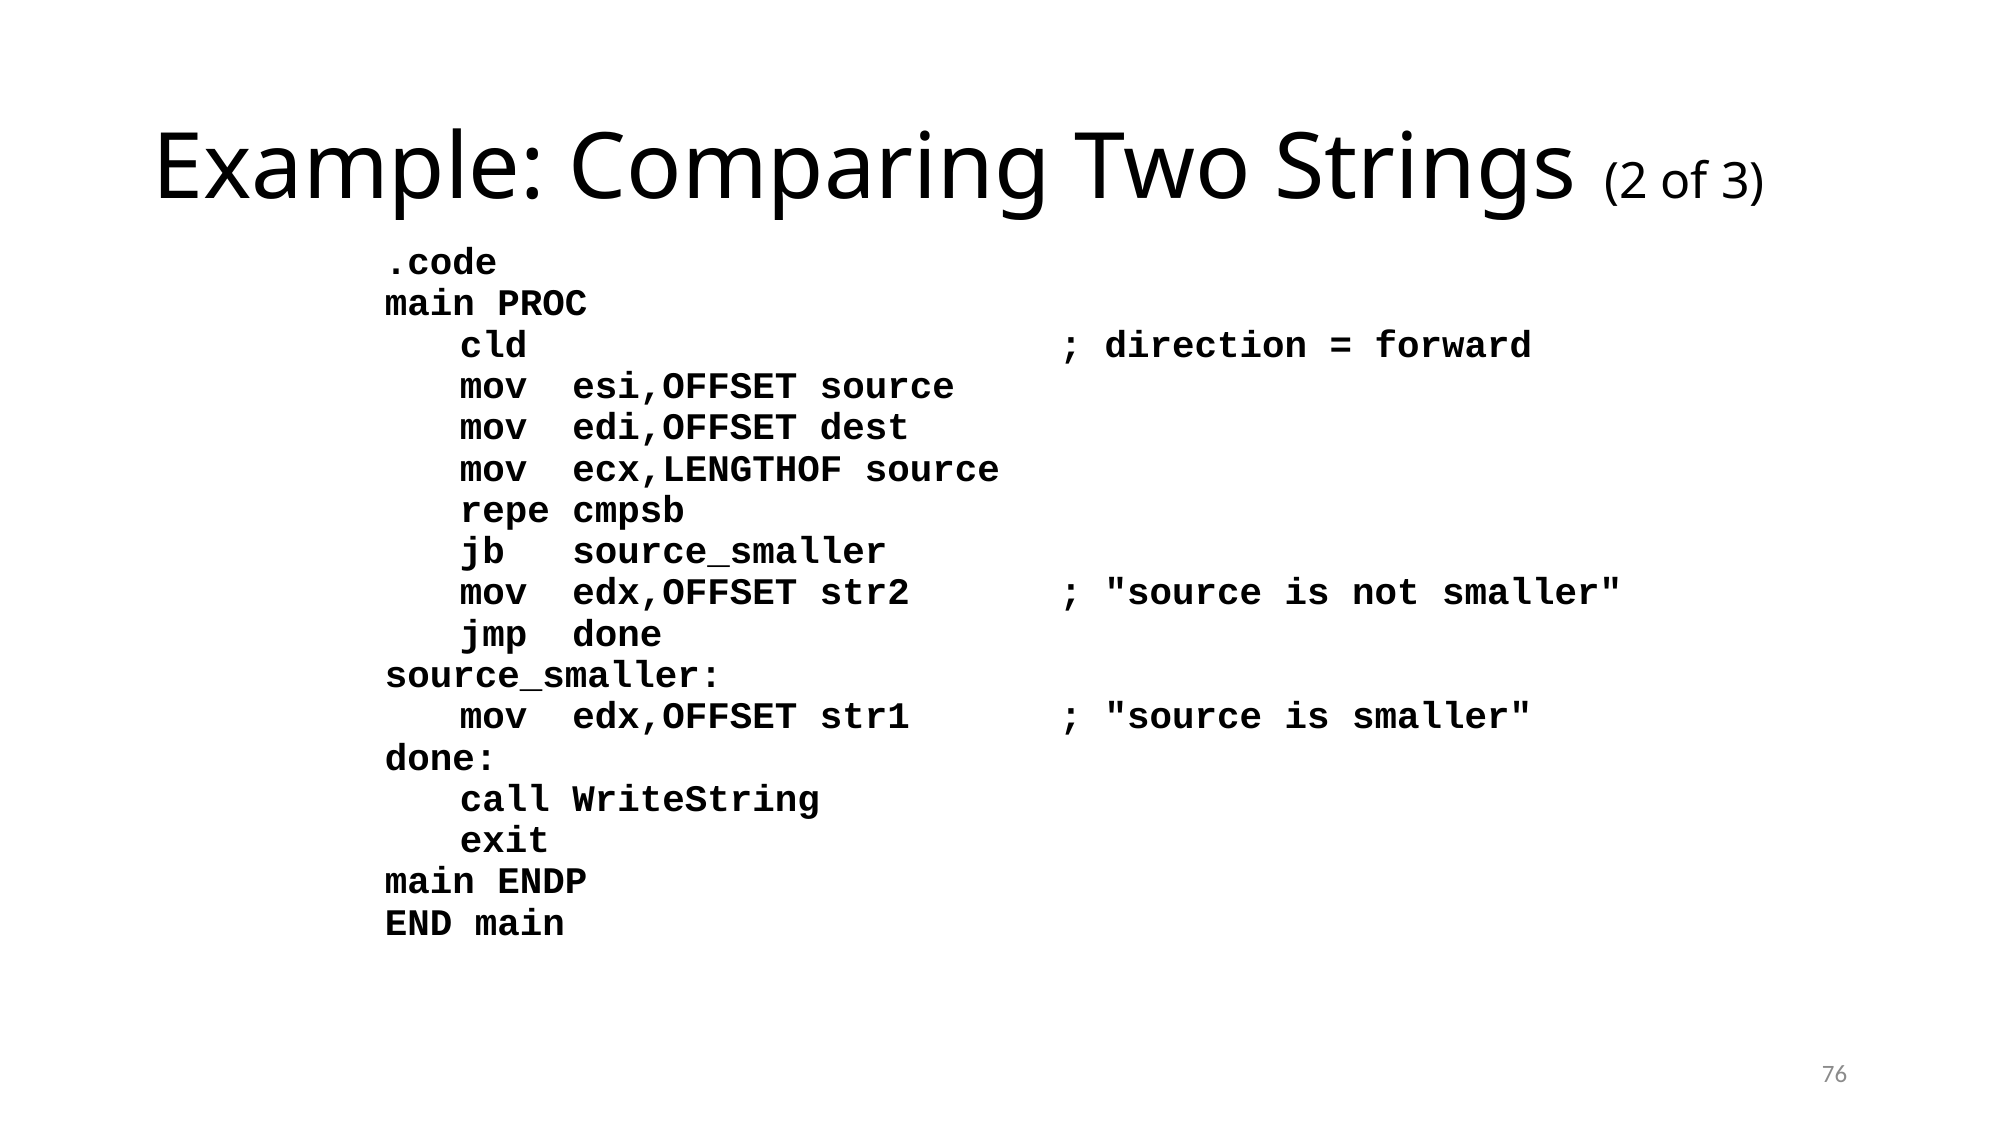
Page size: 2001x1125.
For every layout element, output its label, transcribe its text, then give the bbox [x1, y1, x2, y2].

slide_number 76 [1412, 1042, 1863, 1103]
text_box .code main PROC cld ; direction = forward mov esi,OFFSET source mov edi,OFFSET dest mov ecx,LENGTHOF source repe cmpsb jb source_smaller mov edx,OFFSET str2 ; "source is not smaller" jmp done source_smaller: mov edx,OFFSET str1 ; "source is smaller" done: call WriteString exit main ENDP END main [362, 226, 1650, 1040]
title Example: Comparing Two Strings (2 of 3) [137, 59, 1863, 278]
